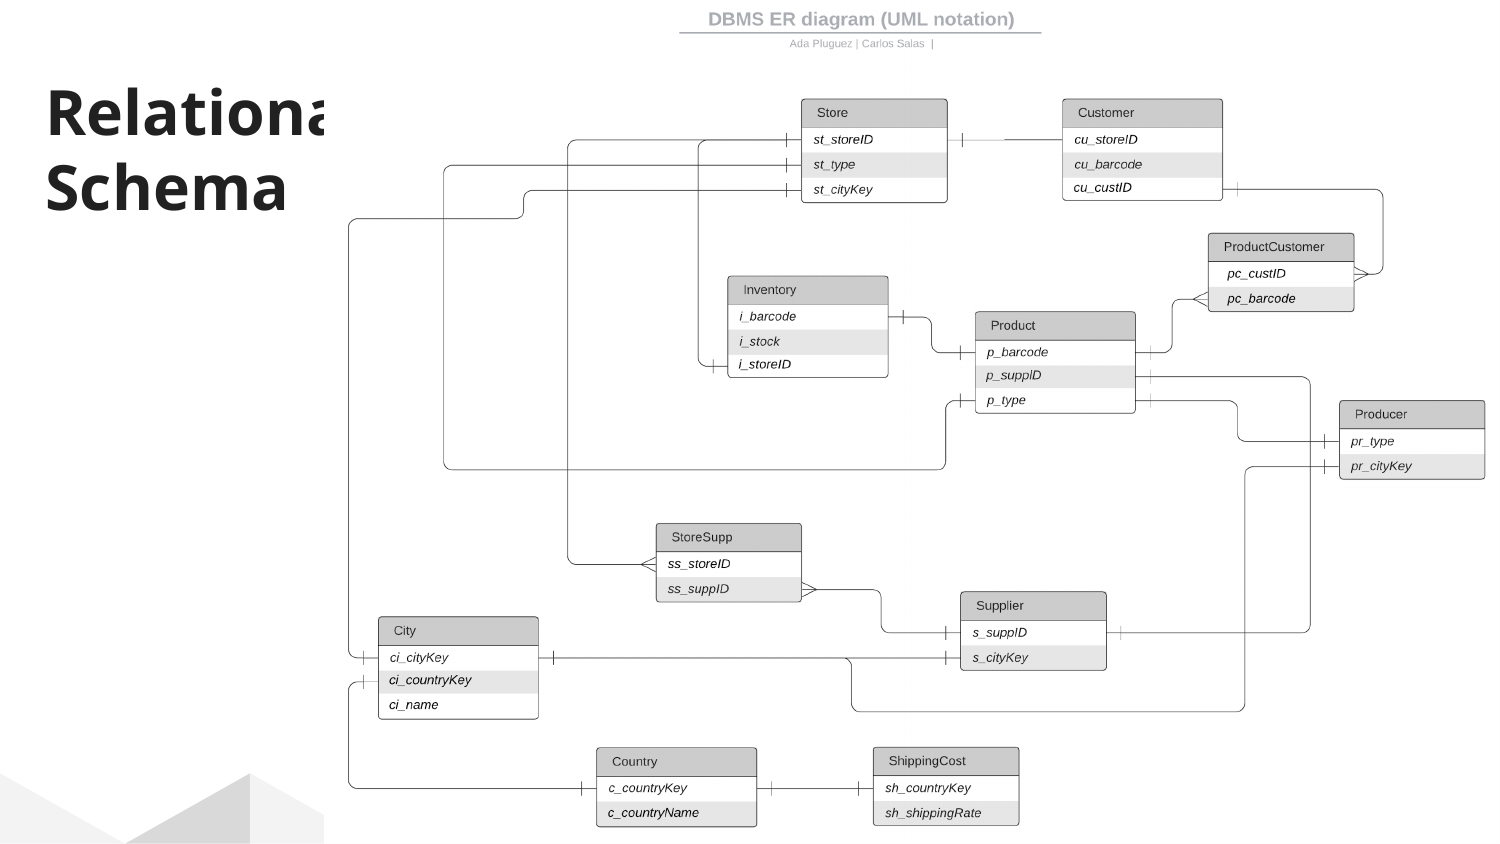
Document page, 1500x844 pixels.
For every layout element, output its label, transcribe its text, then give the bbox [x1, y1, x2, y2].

title Relational Schema [30, 57, 319, 249]
picture [324, 0, 1500, 844]
